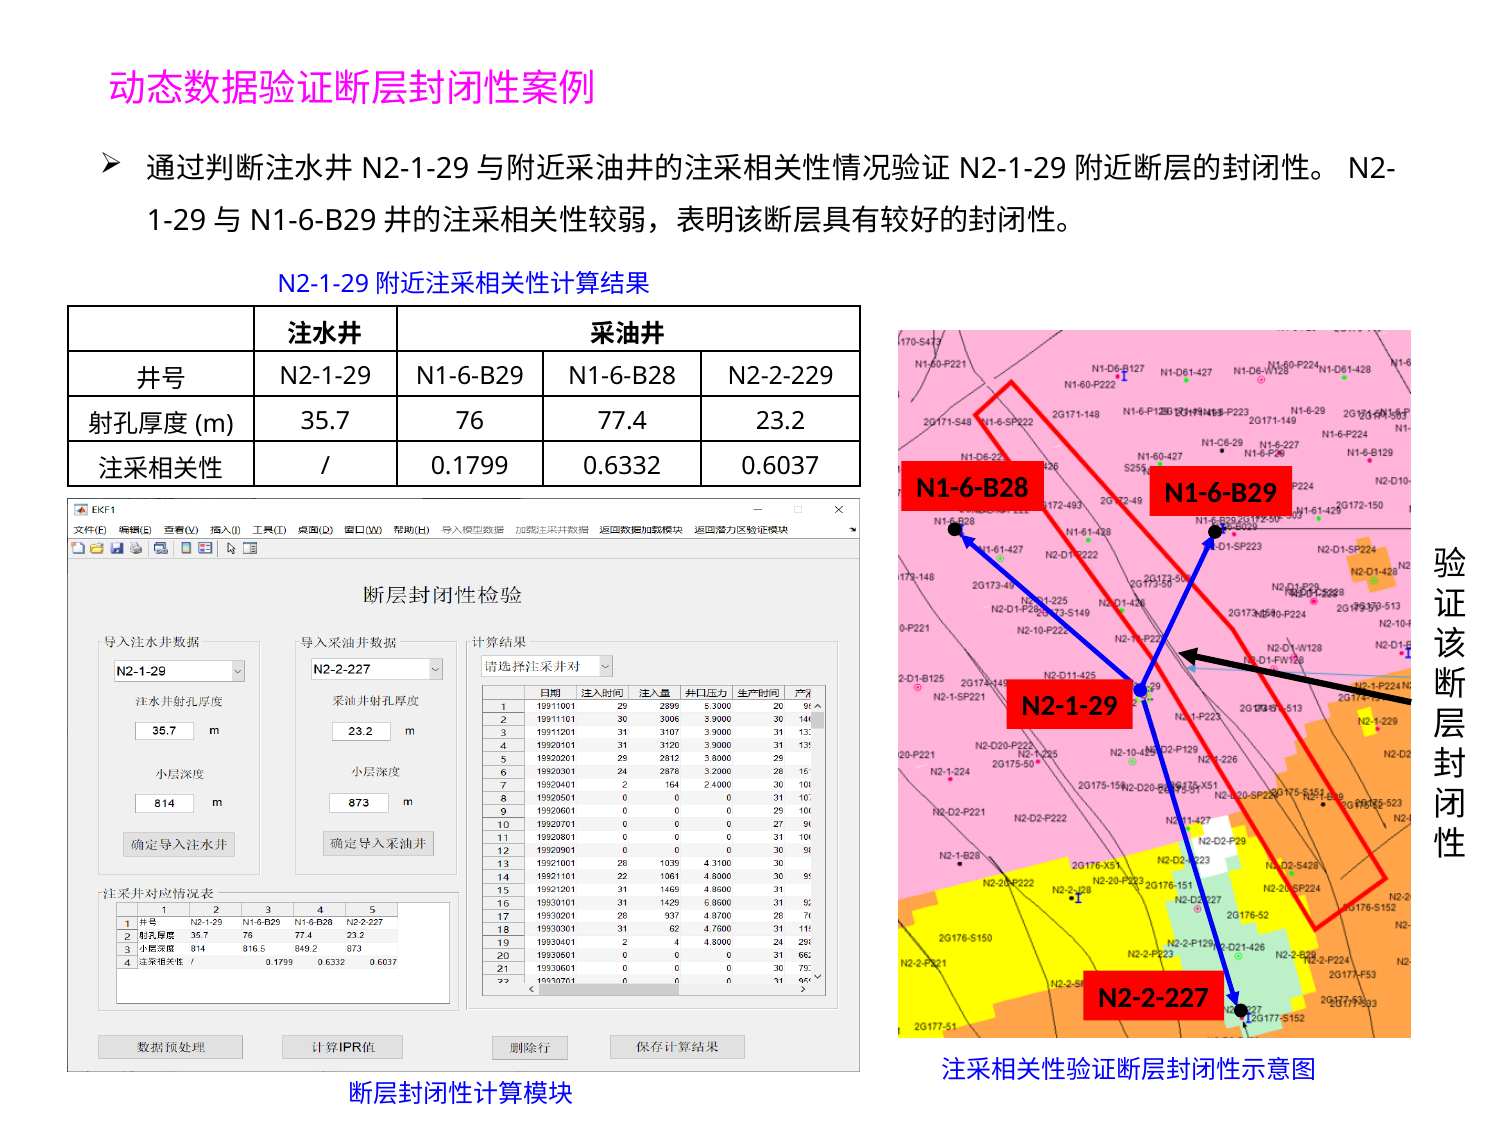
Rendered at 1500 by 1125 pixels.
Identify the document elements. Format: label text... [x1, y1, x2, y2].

table_cell 0.1799 [398, 442, 542, 485]
table_cell N2-1-29 [255, 352, 396, 395]
picture [67, 498, 860, 1072]
text_box 注采相关性验证断层封闭性示意图 [926, 1046, 1332, 1092]
table_cell 23.2 [702, 397, 859, 440]
table_cell 注采相关性 [69, 442, 253, 485]
table_cell N2-2-229 [702, 352, 859, 395]
text_box N2-1-29附近注采相关性计算结果 [262, 260, 666, 305]
picture [898, 330, 1411, 1038]
table_cell 76 [398, 397, 542, 440]
table_cell 射孔厚度(m) [69, 397, 253, 440]
table_cell 77.4 [544, 397, 700, 440]
table_header [69, 307, 253, 350]
text_box 断层封闭性计算模块 [333, 1072, 589, 1116]
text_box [1177, 652, 1412, 705]
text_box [1138, 534, 1214, 693]
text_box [960, 534, 1133, 683]
table_cell 井号 [69, 352, 253, 395]
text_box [1143, 700, 1237, 1007]
table_header 采油井 [398, 307, 859, 350]
table_header 注水井 [255, 307, 396, 350]
text_box 动态数据验证断层封闭性案例 [93, 33, 1425, 116]
table_cell 0.6332 [544, 442, 700, 485]
text_box 通过判断注水井N2-1-29与附近采油井的注采相关性情况验证N2-1-29附近断层的封闭性。N2-1-29与N1-6-B29井的注采相关性较弱，表明该断层具有较好的封闭性。 [84, 124, 1411, 244]
text_box 验证该断层封闭性 [1411, 535, 1489, 870]
table_cell 35.7 [255, 397, 396, 440]
table_cell N1-6-B29 [398, 352, 542, 395]
table_cell 0.6037 [702, 442, 859, 485]
table_cell / [255, 442, 396, 485]
table_cell N1-6-B28 [544, 352, 700, 395]
